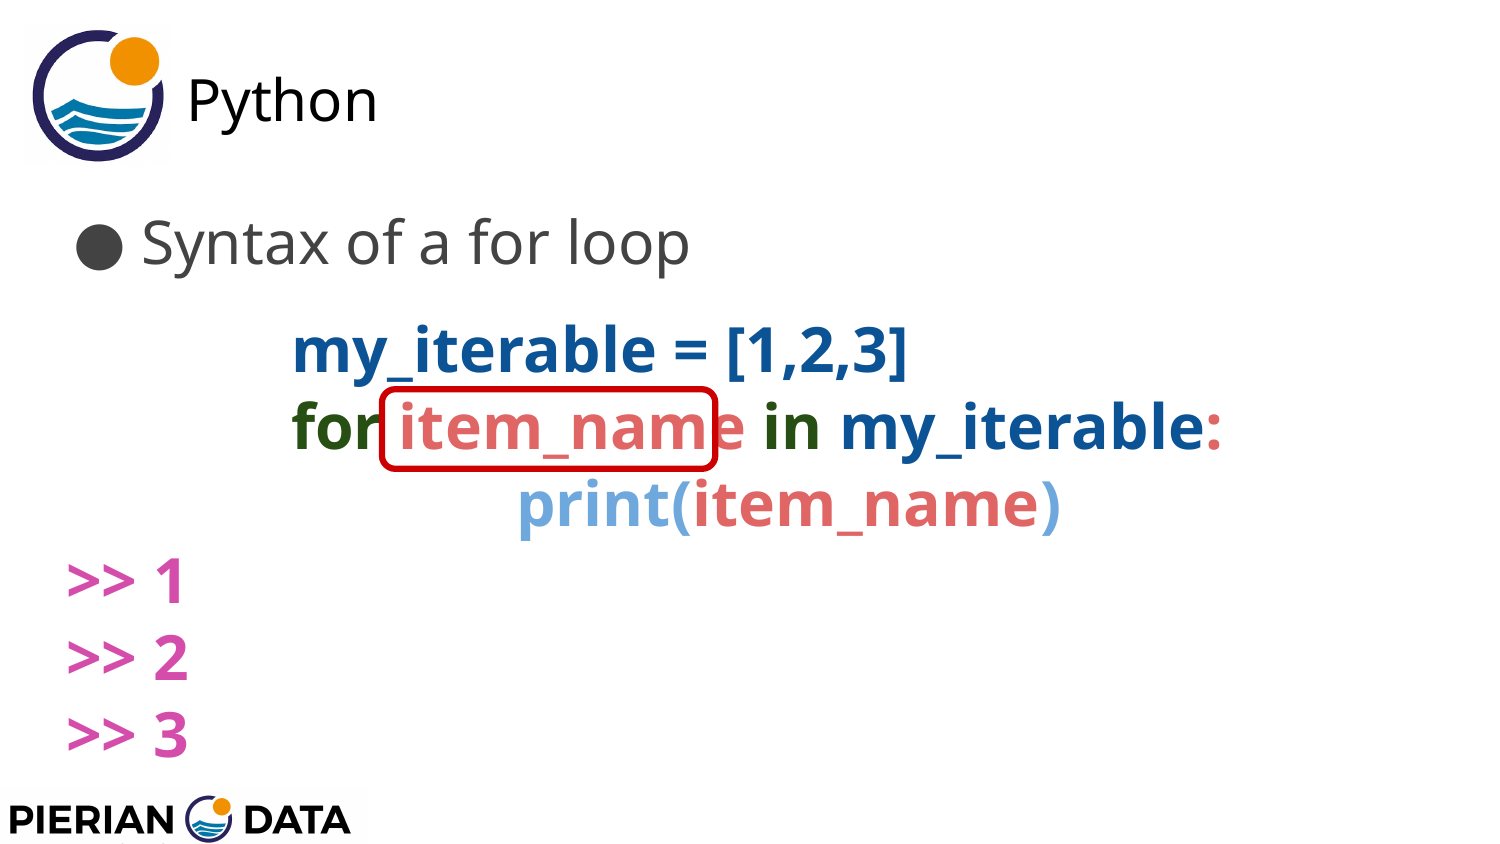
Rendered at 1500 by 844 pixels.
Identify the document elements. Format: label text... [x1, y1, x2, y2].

text_box [381, 389, 716, 469]
picture [0, 787, 368, 844]
title Python [176, 48, 1449, 143]
list Syntax of a for loop my_iterable = [1,2,3] for item_name in my_iterable: print(item_name) >> 1 >> 2 >> 3 [51, 189, 1476, 750]
picture [24, 24, 172, 167]
